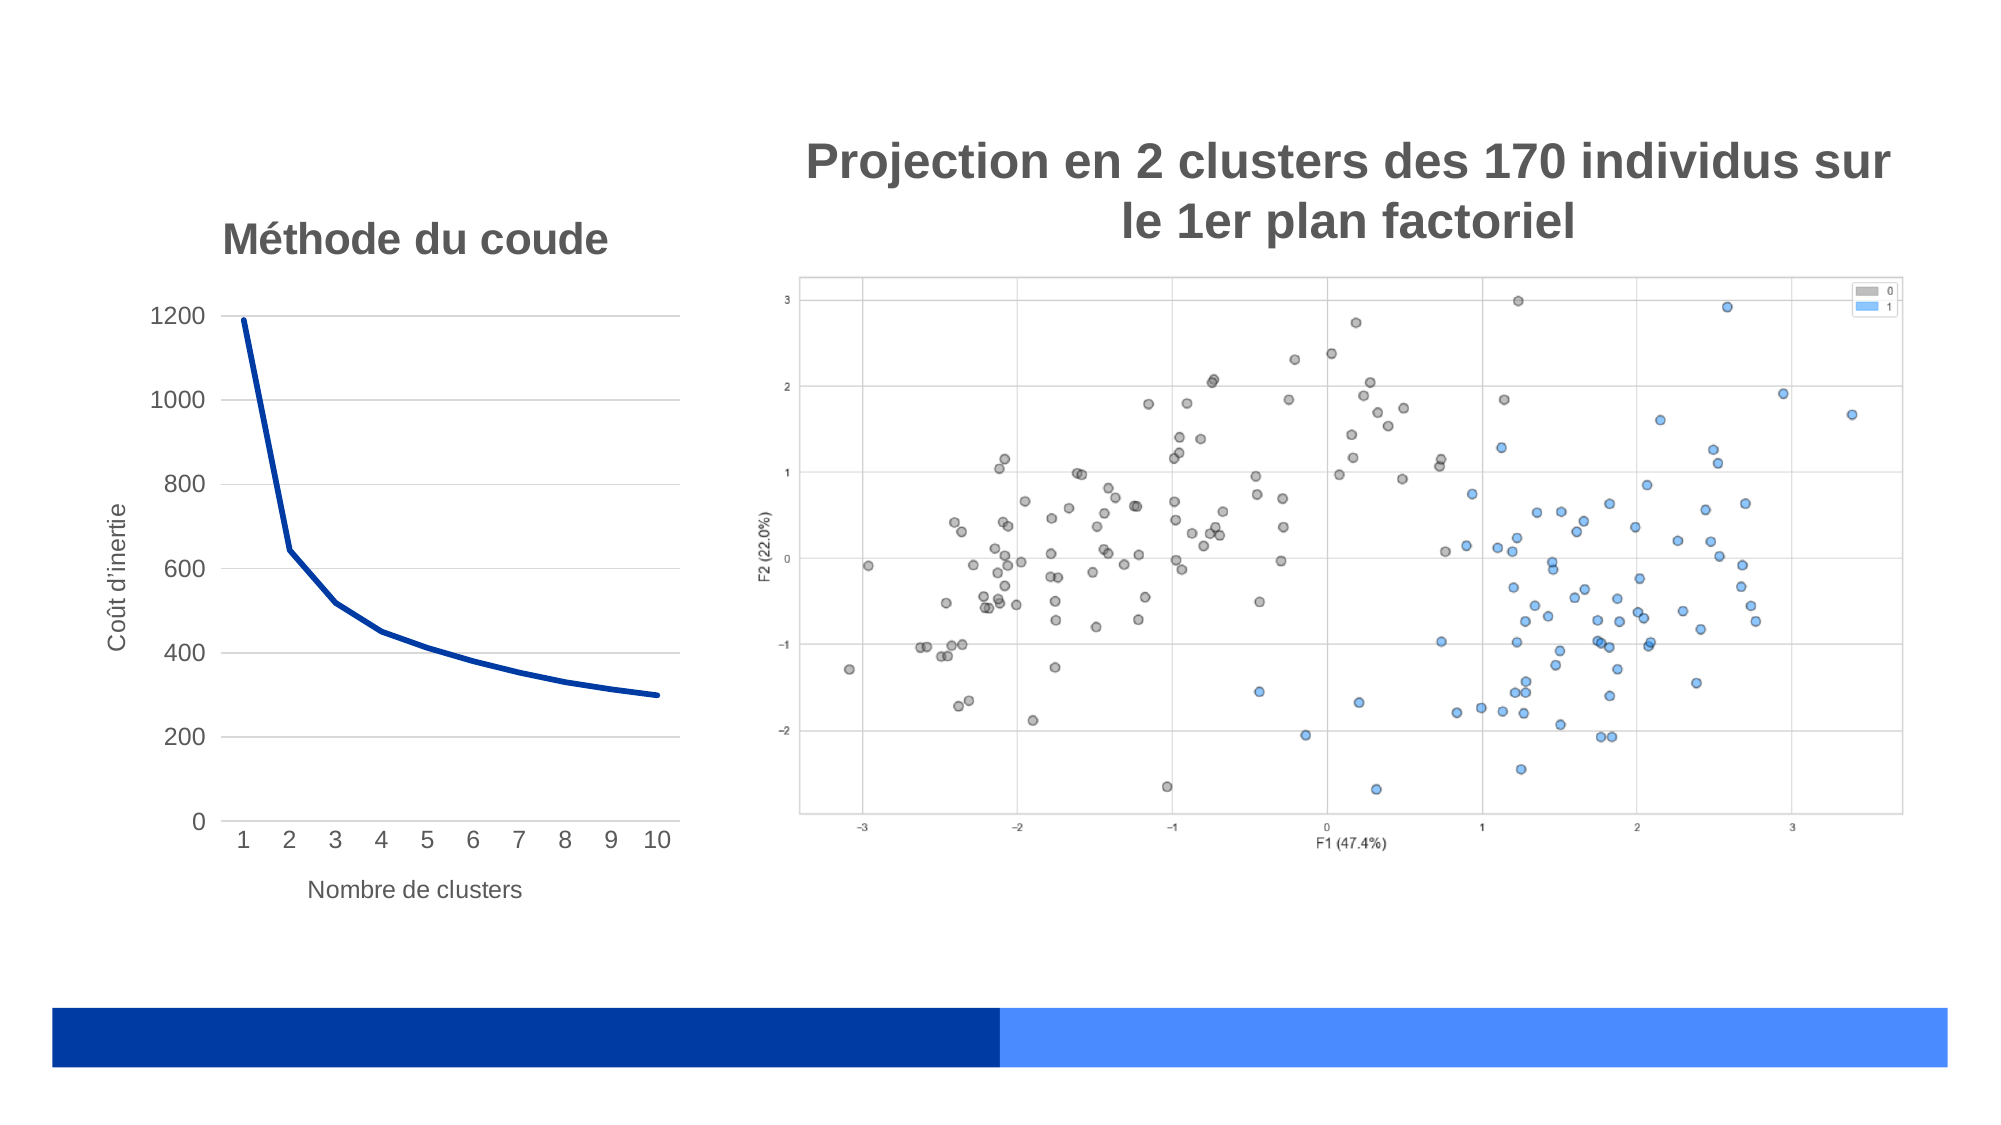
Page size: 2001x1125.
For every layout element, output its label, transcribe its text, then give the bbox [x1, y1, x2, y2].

chart [68, 189, 694, 936]
picture [746, 265, 1911, 860]
text_box Projection en 2 clusters des 170 individus sur le 1er plan factoriel [766, 121, 1931, 257]
